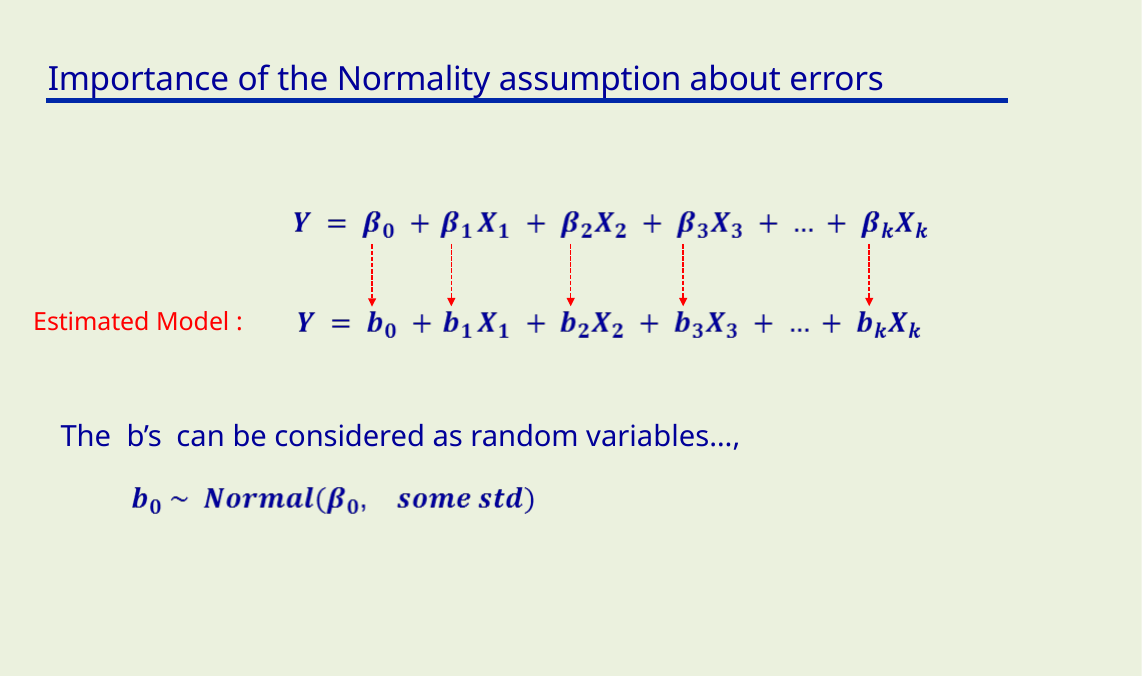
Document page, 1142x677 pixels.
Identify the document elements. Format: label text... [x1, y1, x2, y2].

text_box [270, 190, 951, 351]
text_box Importance of the Normality assumption about errors [45, 54, 971, 97]
picture [120, 471, 549, 532]
text_box The b’s can be considered as random variables…, [58, 415, 770, 453]
text_box Estimated Model : [31, 303, 250, 336]
